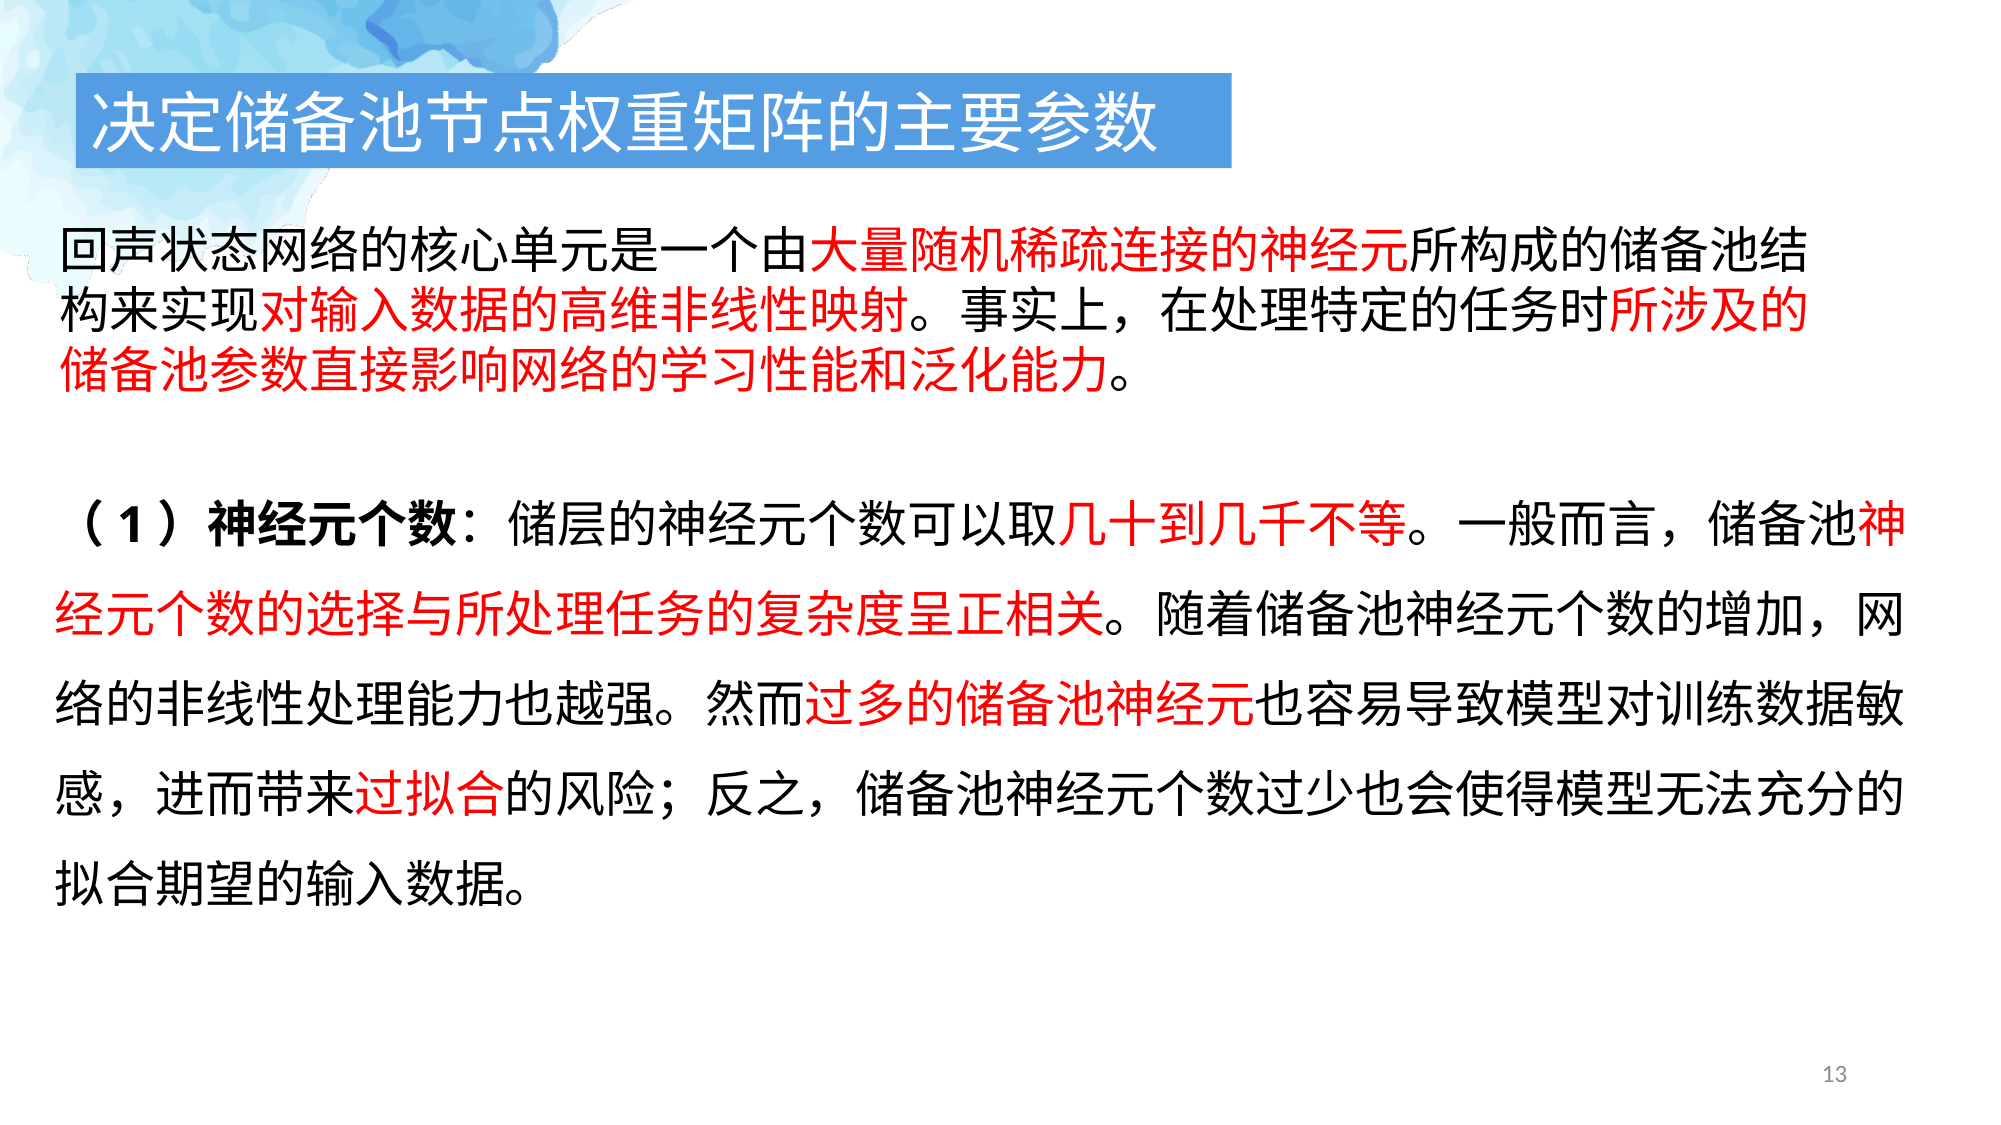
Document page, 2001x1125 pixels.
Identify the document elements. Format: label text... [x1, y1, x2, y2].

slide_number 13 [1412, 1042, 1863, 1103]
text_box 决定储备池节点权重矩阵的主要参数 [720, 73, 1232, 169]
text_box （1）神经元个数：储层的神经元个数可以取几十到几千不等。一般而言，储备池神 经元个数的选择与所处理任务的复杂度呈正相关。随着储备池神经元个数的增加，网 络的非线性处理能力也越强。然而过多的储备池神经元也容易导致模型对训练数据敏 感，进而带来过拟合的风险；反之，储备池神经元个数过少也会使得模型无法充分的 拟合期望的输入数据。 [40, 454, 1923, 920]
picture [0, 0, 751, 299]
text_box 回声状态网络的核心单元是一个由大量随机稀疏连接的神经元所构成的储备池结构来实现对输入数据的高维非线性映射。事实上，在处理特定的任务时所涉及的储备池参数直接影响网络的学习性能和泛化能力。 [44, 211, 1828, 406]
